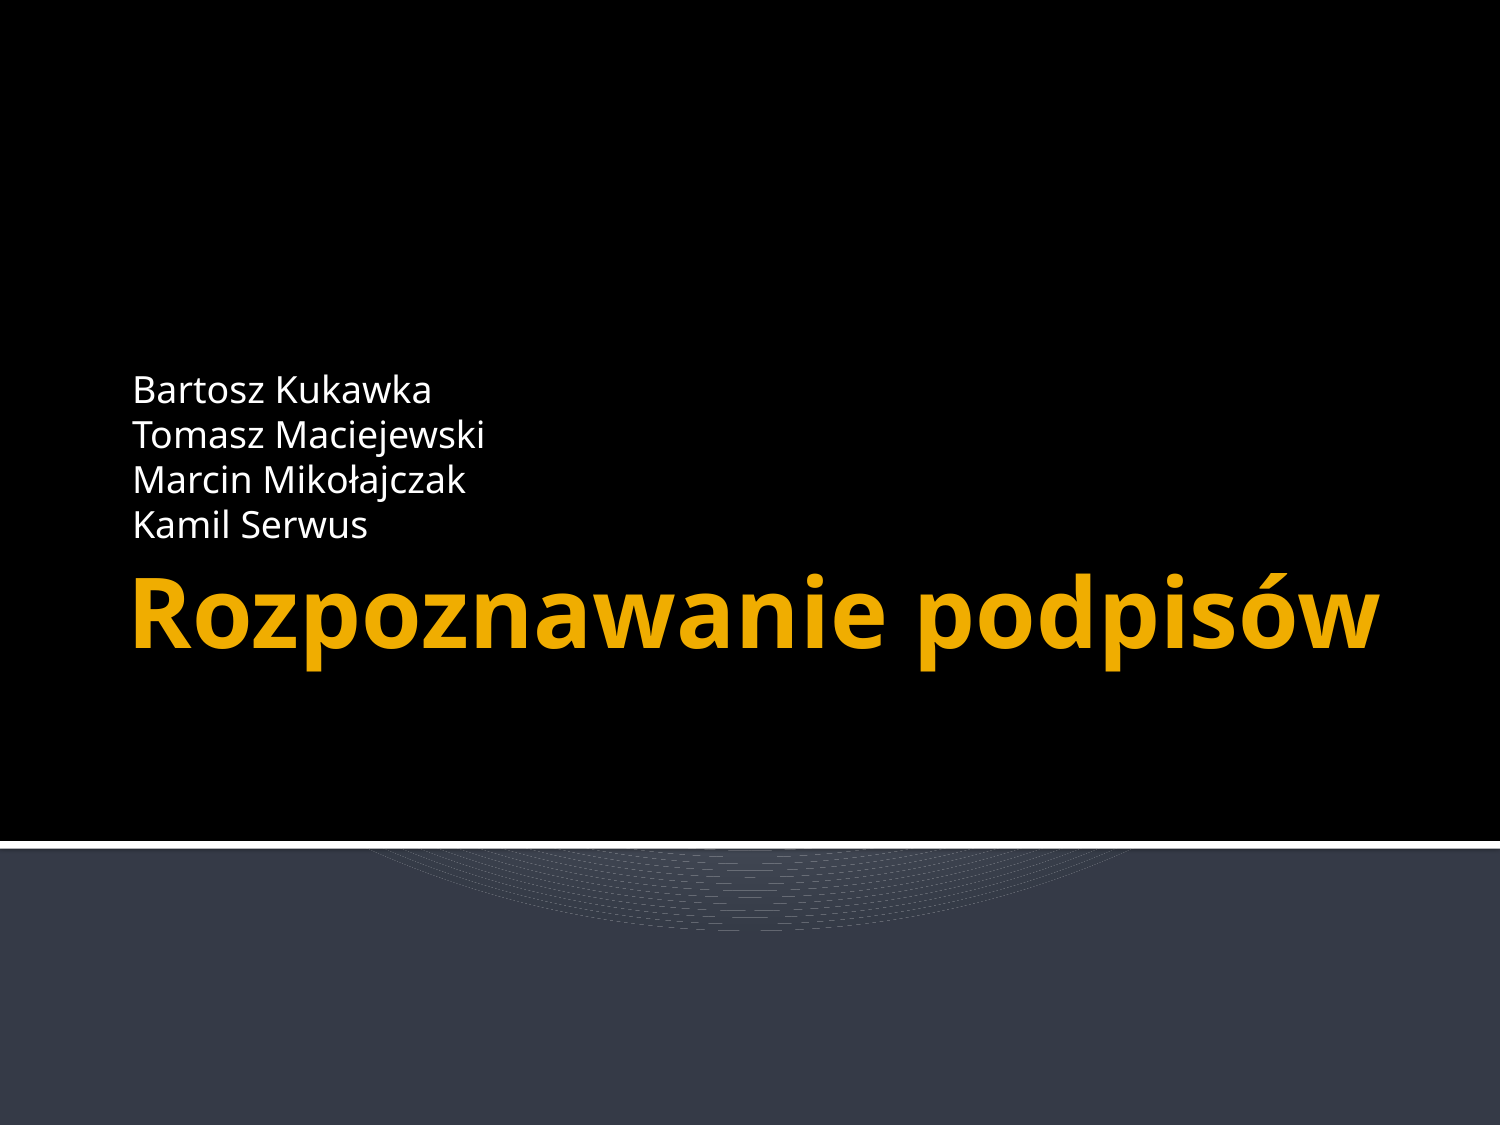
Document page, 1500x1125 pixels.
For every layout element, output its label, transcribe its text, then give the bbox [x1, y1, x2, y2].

title Rozpoznawanie podpisów [112, 550, 1438, 825]
subtitle Bartosz Kukawka Tomasz Maciejewski Marcin Mikołajczak Kamil Serwus [112, 299, 1438, 546]
